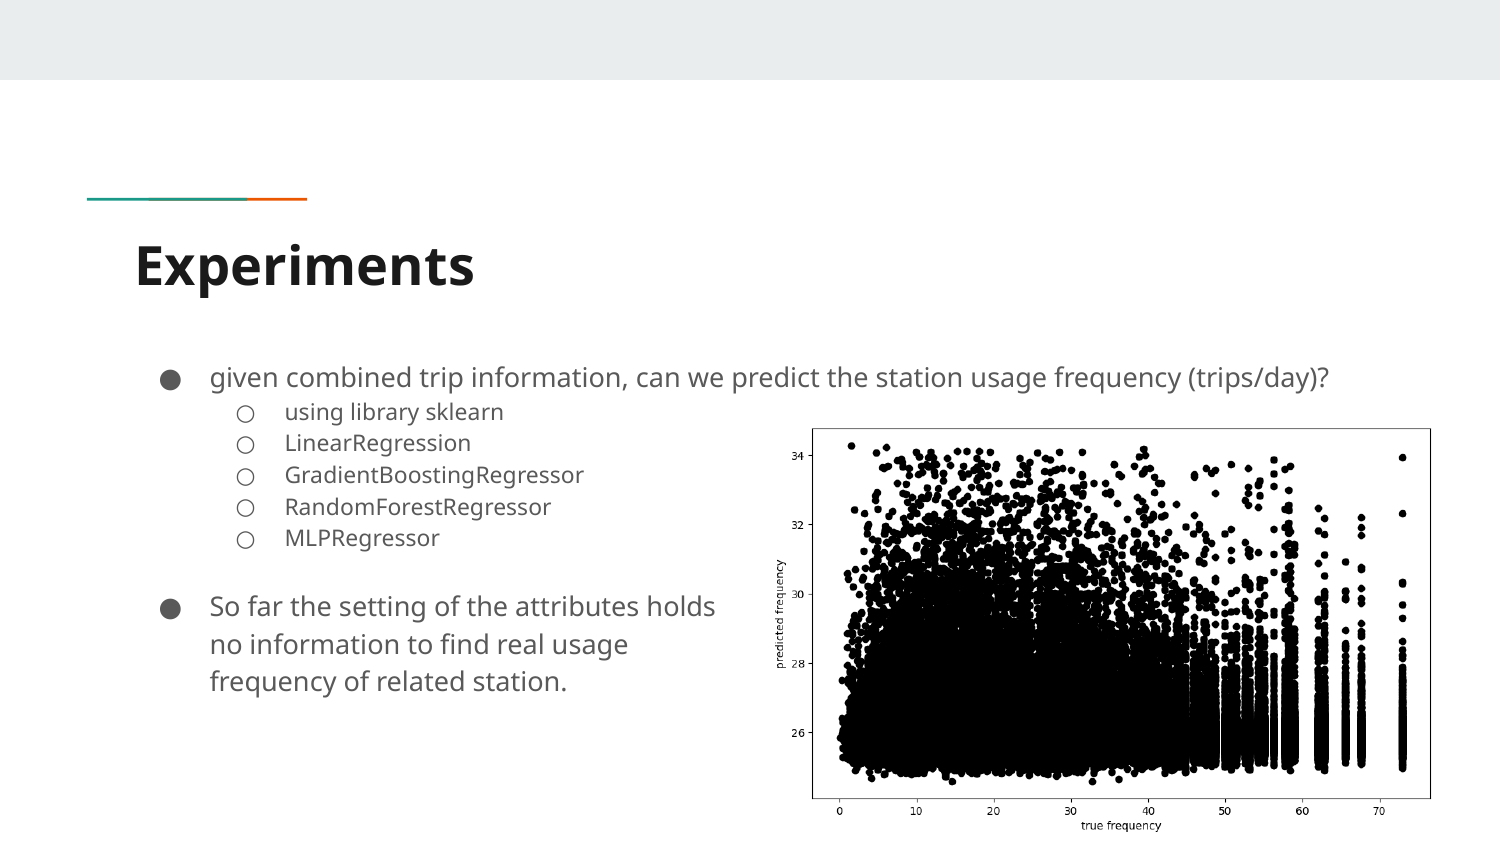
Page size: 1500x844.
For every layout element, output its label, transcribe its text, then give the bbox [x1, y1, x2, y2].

list So far the setting of the attributes holds no information to find real usage frequency of related station. [119, 569, 736, 832]
title Experiments [119, 216, 1381, 305]
list given combined trip information, can we predict the station usage frequency (trips/day)? using library sklearn LinearRegression GradientBoostingRegressor RandomForestRegressor MLPRegressor [119, 341, 1381, 712]
picture [751, 403, 1483, 844]
